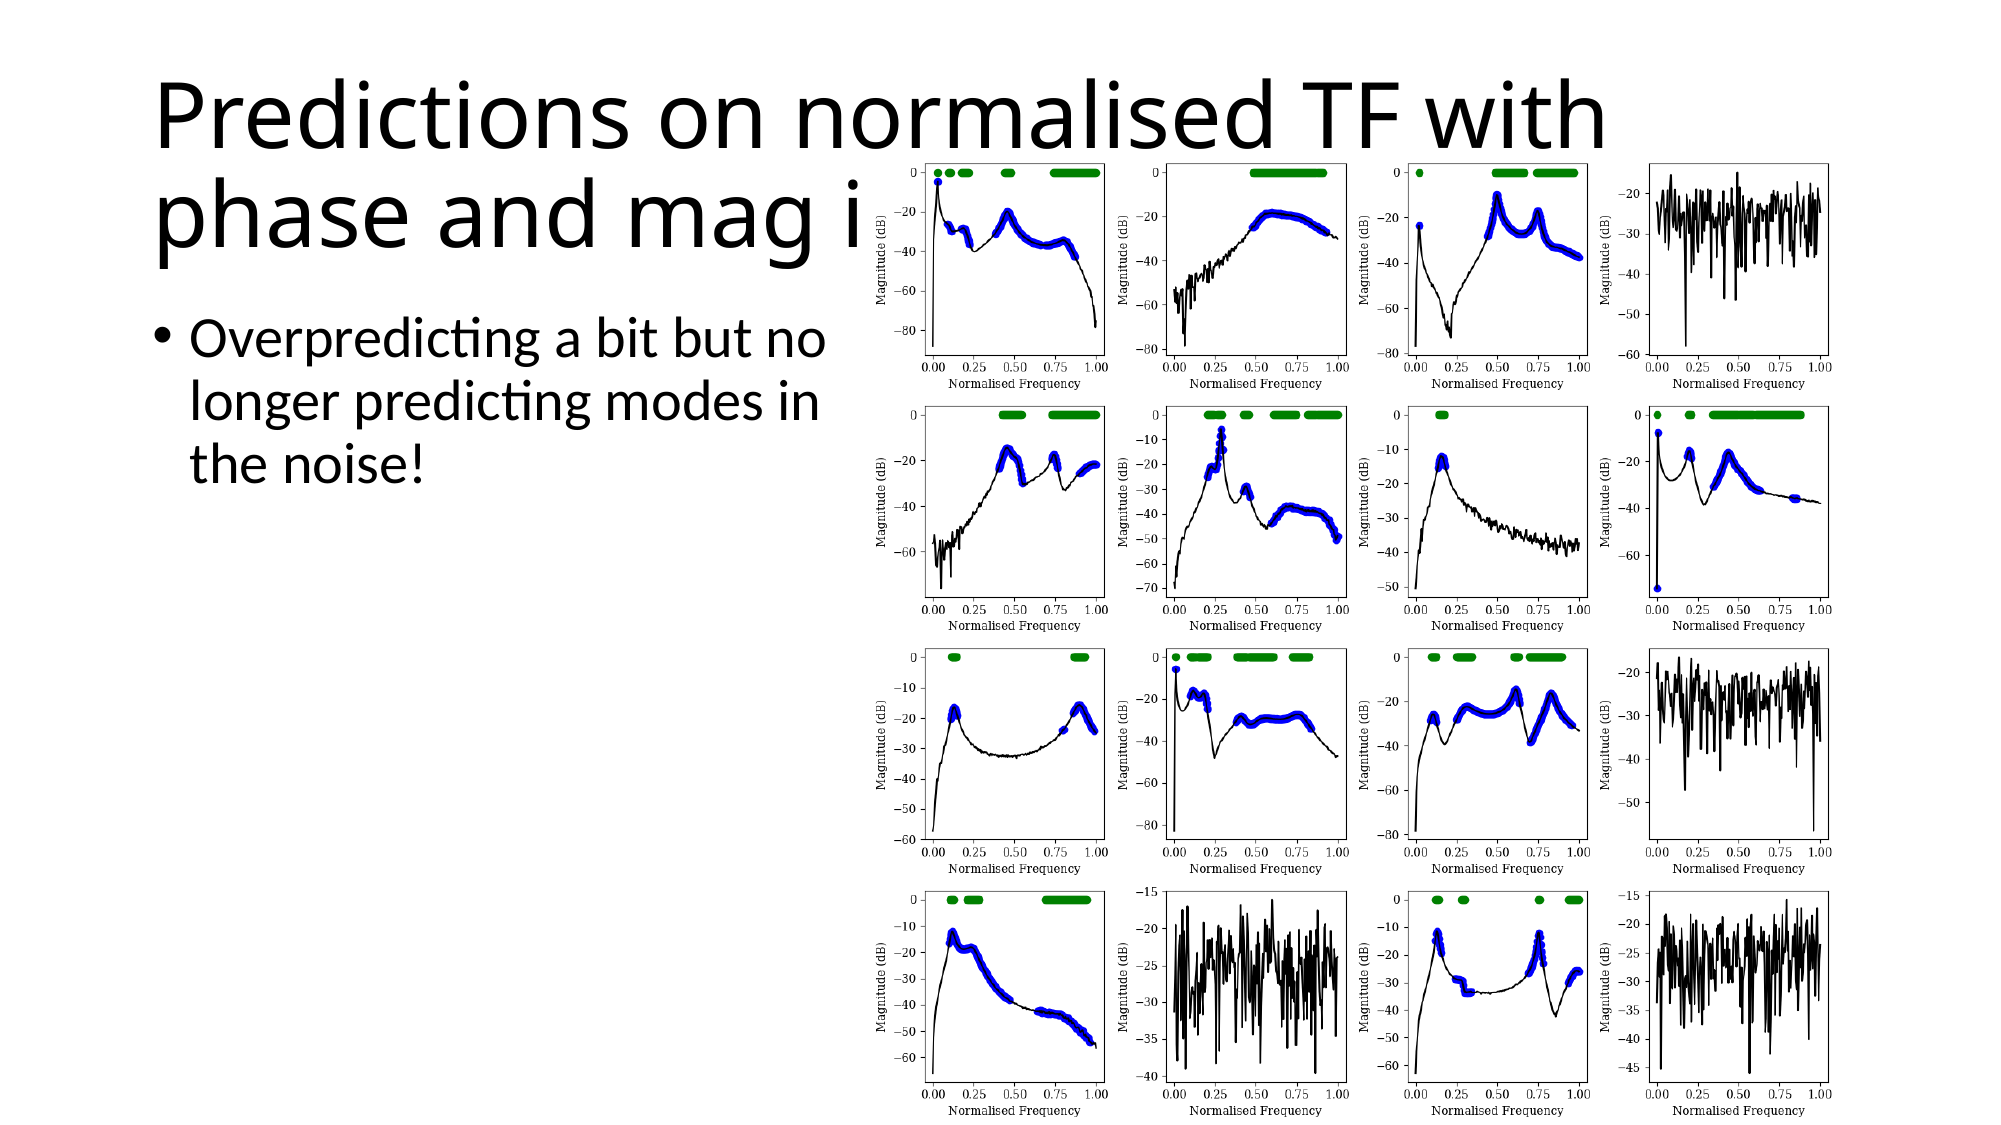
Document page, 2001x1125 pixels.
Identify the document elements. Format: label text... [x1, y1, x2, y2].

title Predictions on normalised TF with phase and mag info [137, 59, 1863, 278]
picture [868, 155, 1840, 1125]
list Overpredicting a bit but no longer predicting modes in the noise! [137, 299, 847, 1014]
